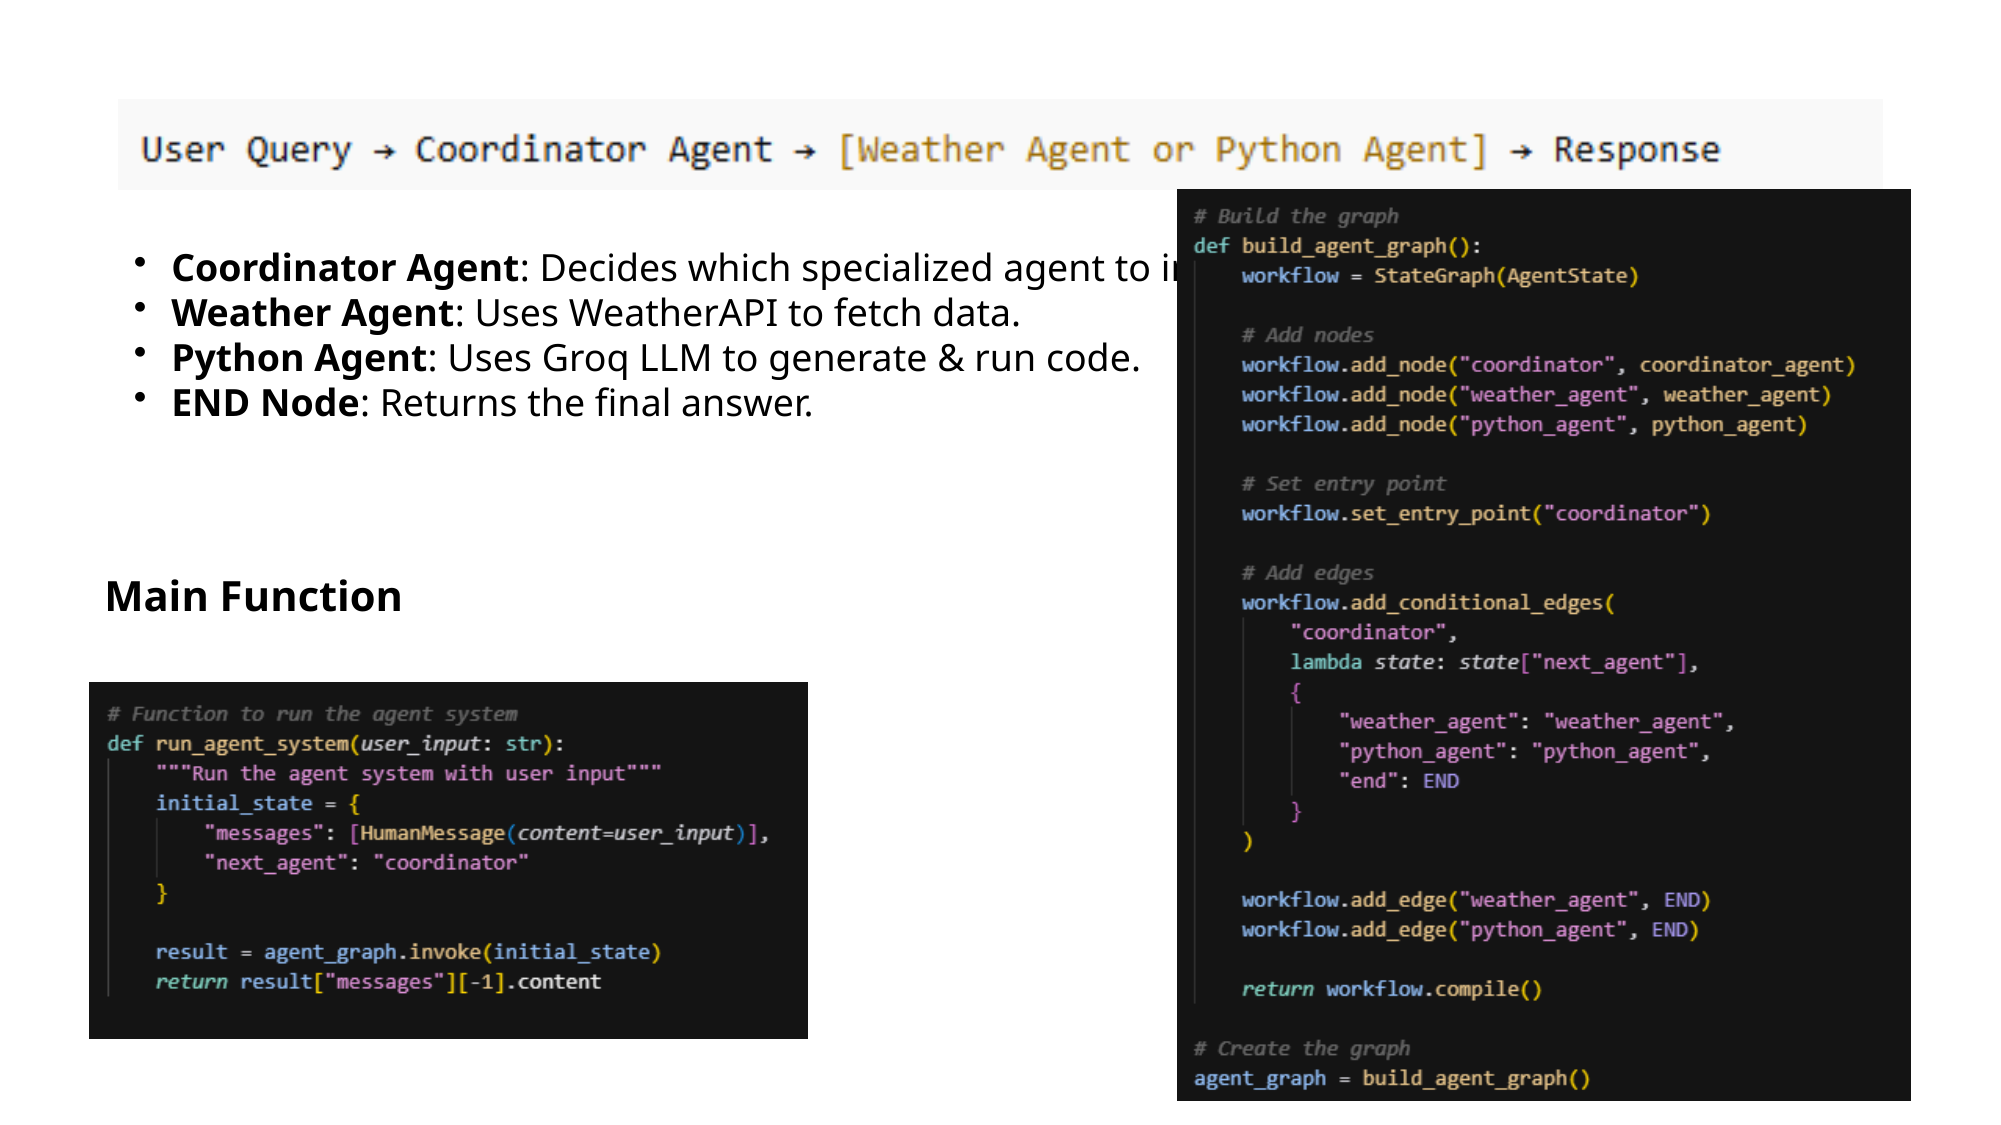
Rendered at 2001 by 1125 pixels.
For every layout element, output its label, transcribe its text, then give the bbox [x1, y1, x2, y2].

picture [89, 681, 808, 1039]
text_box Coordinator Agent: Decides which specialized agent to invoke. Weather Agent: Uses WeatherAPI to fetch data. Python Agent: Uses Groq LLM to generate & run code. END Node: Returns the final answer. [118, 236, 1177, 432]
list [117, 98, 1884, 190]
picture [1177, 189, 1912, 1102]
text_box Main Function [89, 561, 540, 627]
